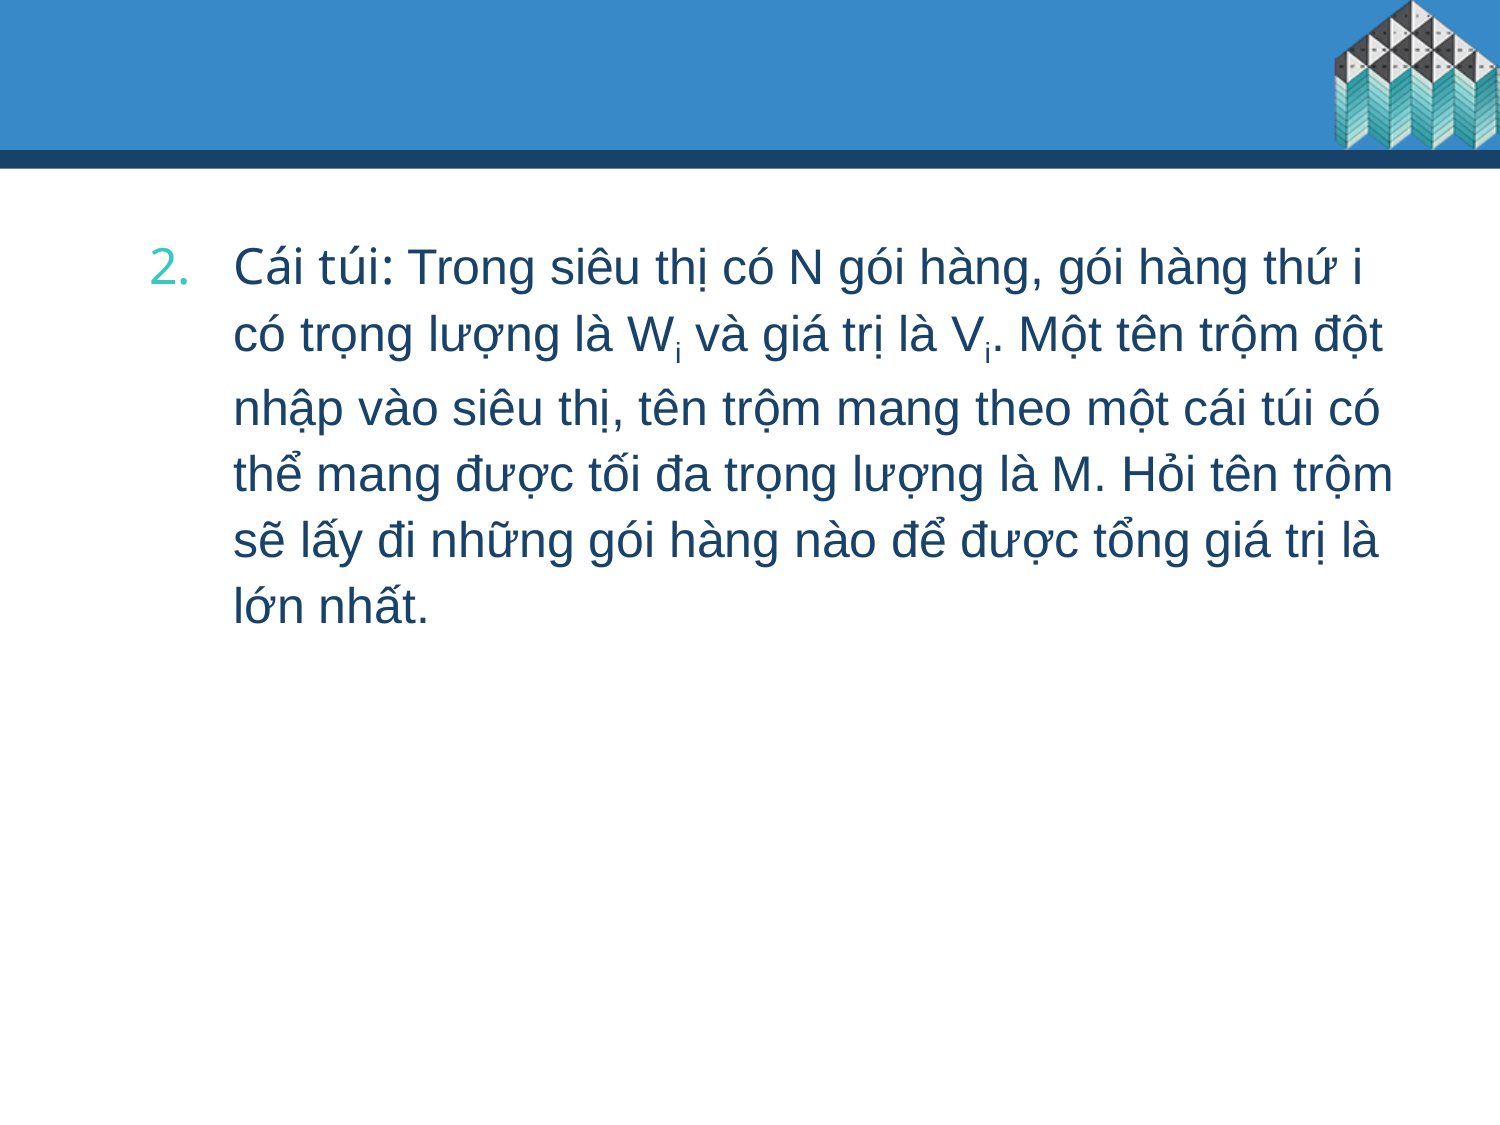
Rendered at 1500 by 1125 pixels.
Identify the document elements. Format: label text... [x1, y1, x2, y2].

list Cái túi: Trong siêu thị có N gói hàng, gói hàng thứ i có trọng lượng là Wi và giá trị là Vi. Một tên trộm đột nhập vào siêu thị, tên trộm mang theo một cái túi có thể mang được tối đa trọng lượng là M. Hỏi tên trộm sẽ lấy đi những gói hàng nào để được tổng giá trị là lớn nhất. [68, 220, 1413, 638]
picture [0, 1, 1500, 150]
